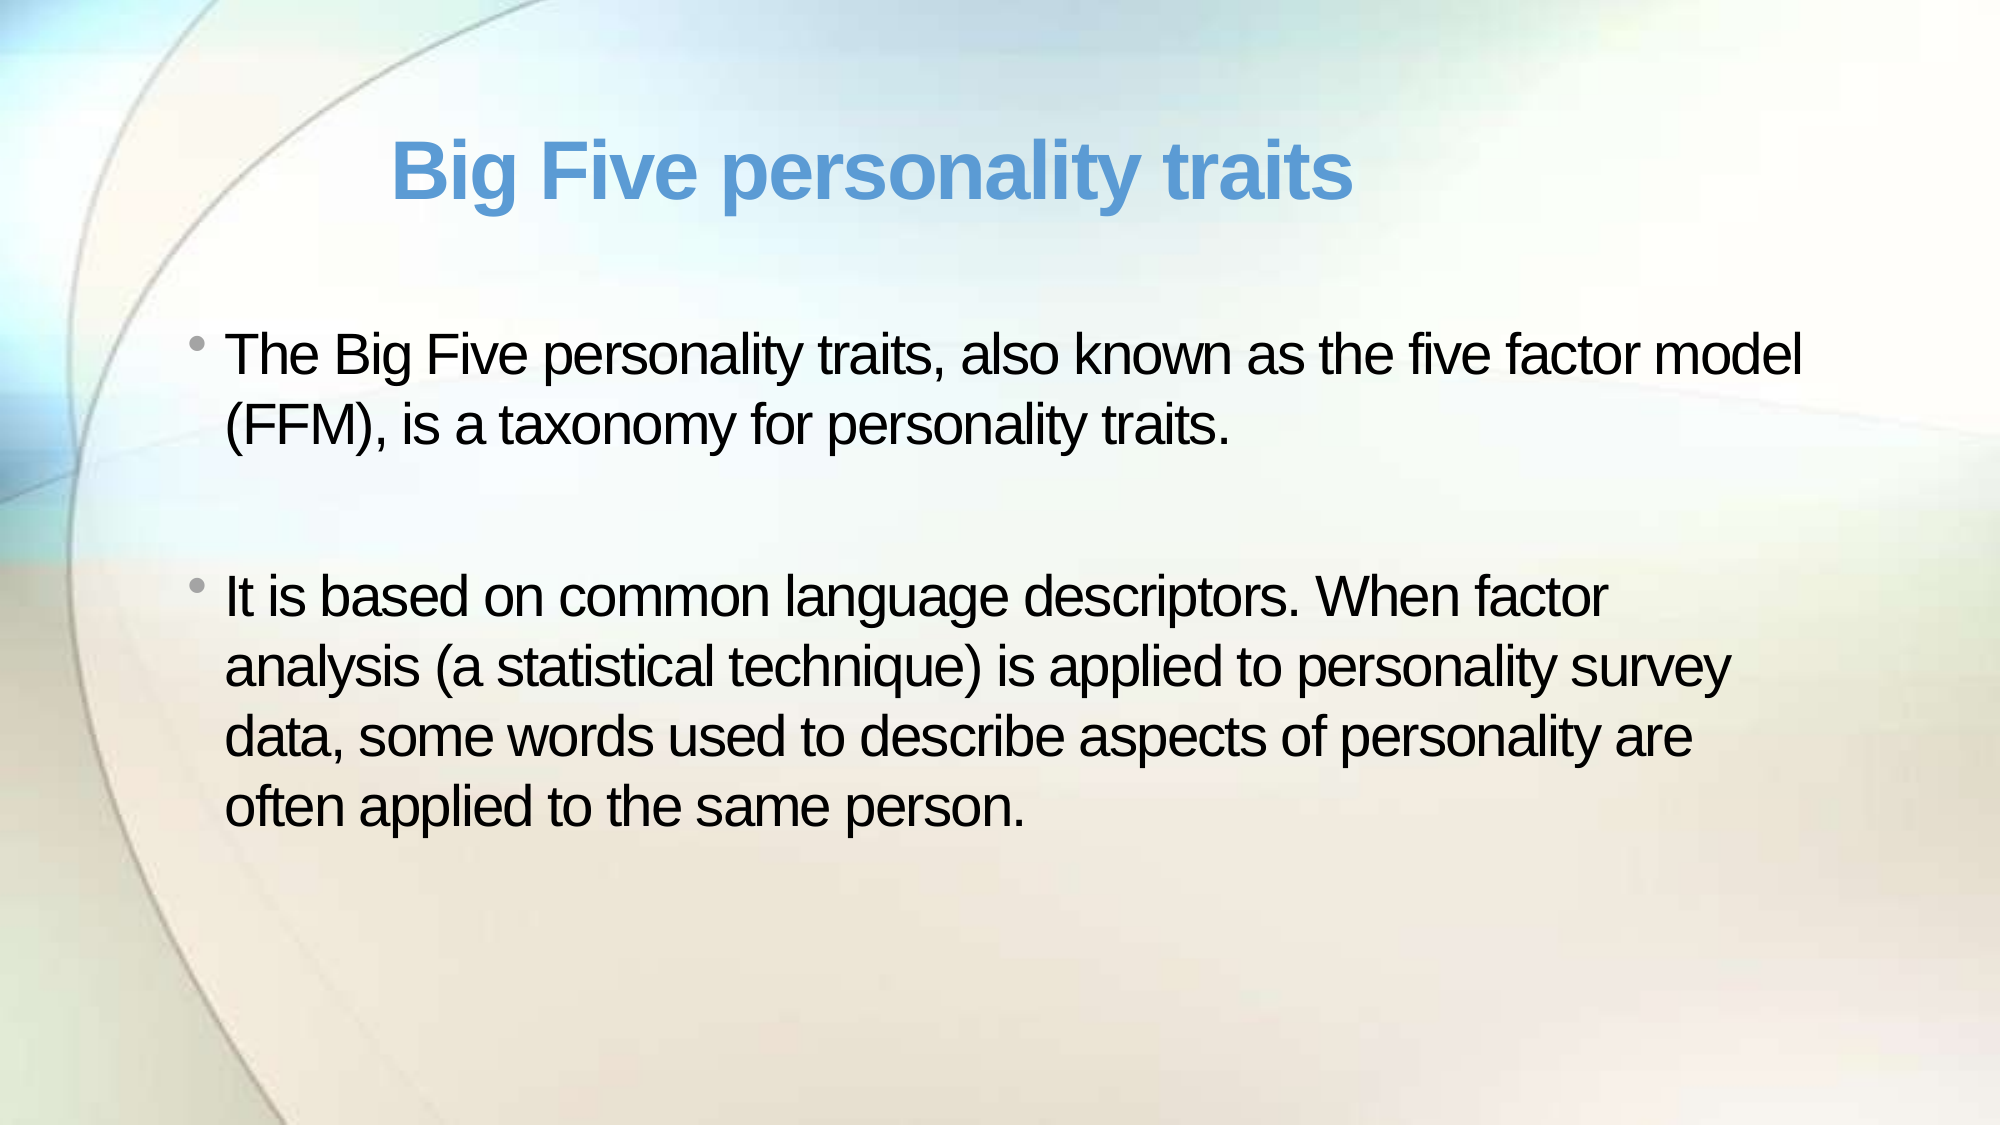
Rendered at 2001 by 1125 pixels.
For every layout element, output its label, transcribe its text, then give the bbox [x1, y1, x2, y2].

title Big Five personality traits [388, 114, 1400, 299]
picture [0, 0, 2000, 1125]
text_box The Big Five personality traits, also known as the five factor model (FFM), is a taxonomy for personality traits. It is based on common language descriptors. When factor analysis (a statistical technique) is applied to personality survey data, some words used to describe aspects of personality are often applied to the same person. [185, 299, 1815, 924]
